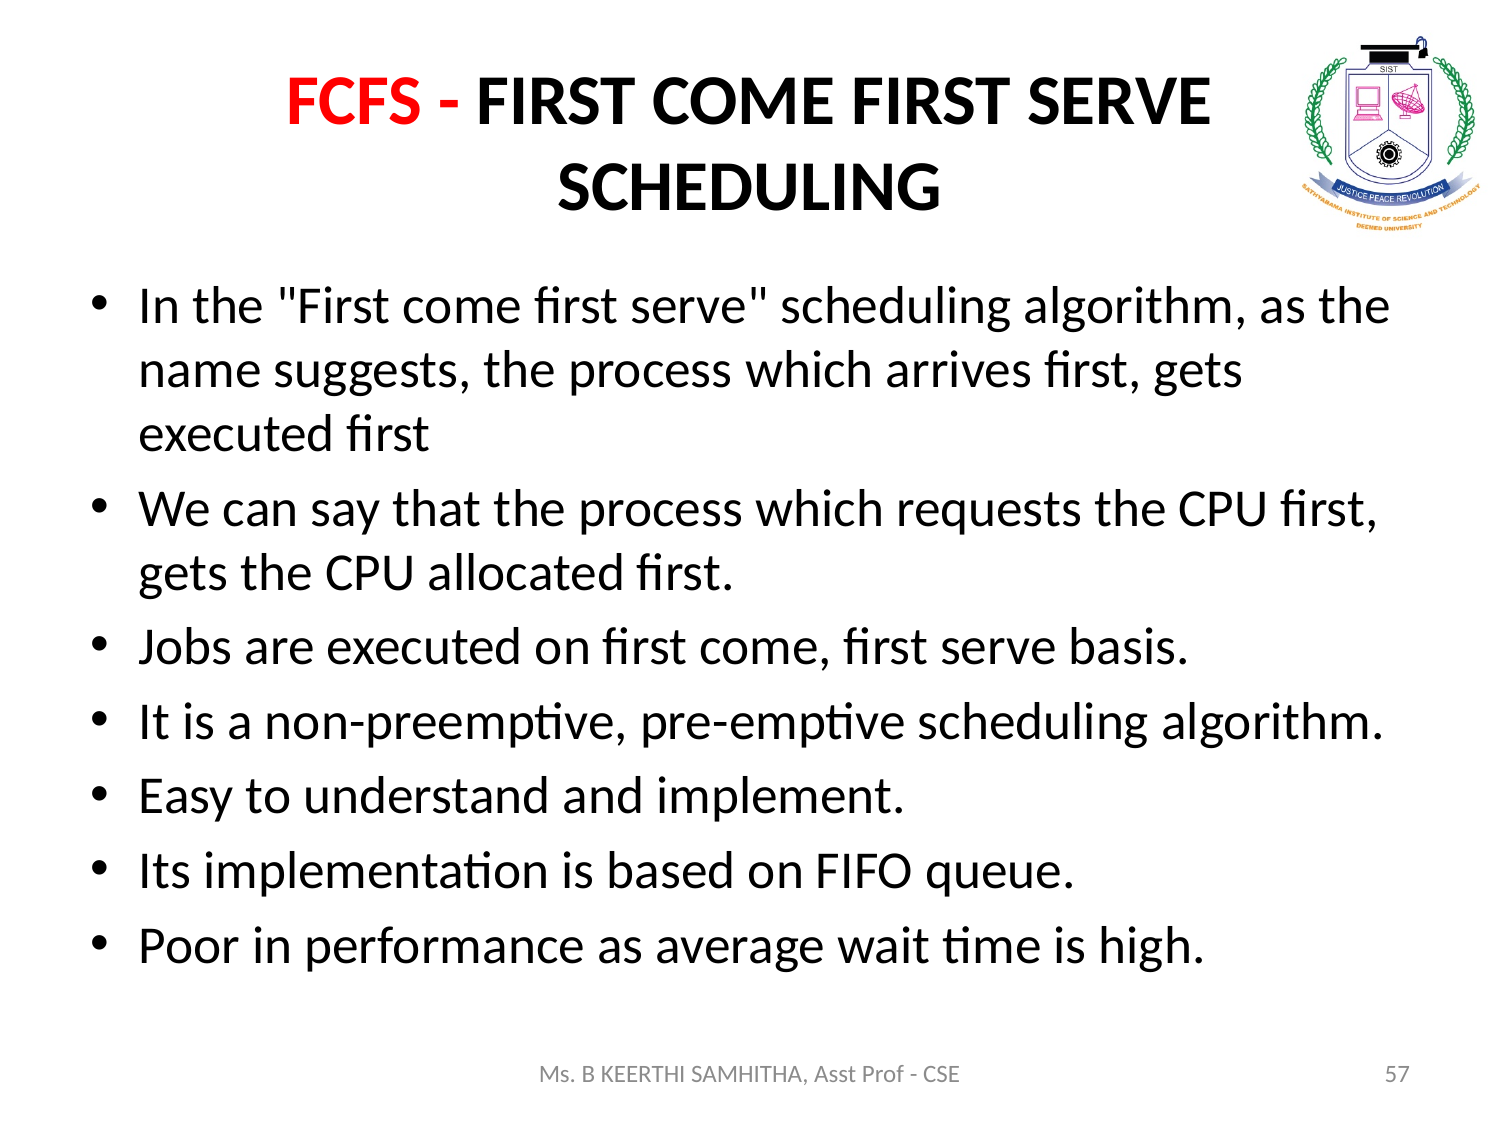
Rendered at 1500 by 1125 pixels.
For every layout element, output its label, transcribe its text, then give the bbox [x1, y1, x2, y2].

list In the "First come first serve" scheduling algorithm, as the name suggests, the process which arrives first, gets executed first We can say that the process which requests the CPU first, gets the CPU allocated first. Jobs are executed on first come, first serve basis. It is a non-preemptive, pre-emptive scheduling algorithm. Easy to understand and implement. Its implementation is based on FIFO queue. Poor in performance as average wait time is high. [75, 262, 1425, 1035]
footer Ms. B KEERTHI SAMHITHA, Asst Prof - CSE [512, 1042, 988, 1103]
title FCFS - FIRST COME FIRST SERVE SCHEDULING [75, 45, 1425, 233]
slide_number 57 [1074, 1042, 1425, 1103]
picture [1280, 30, 1500, 251]
